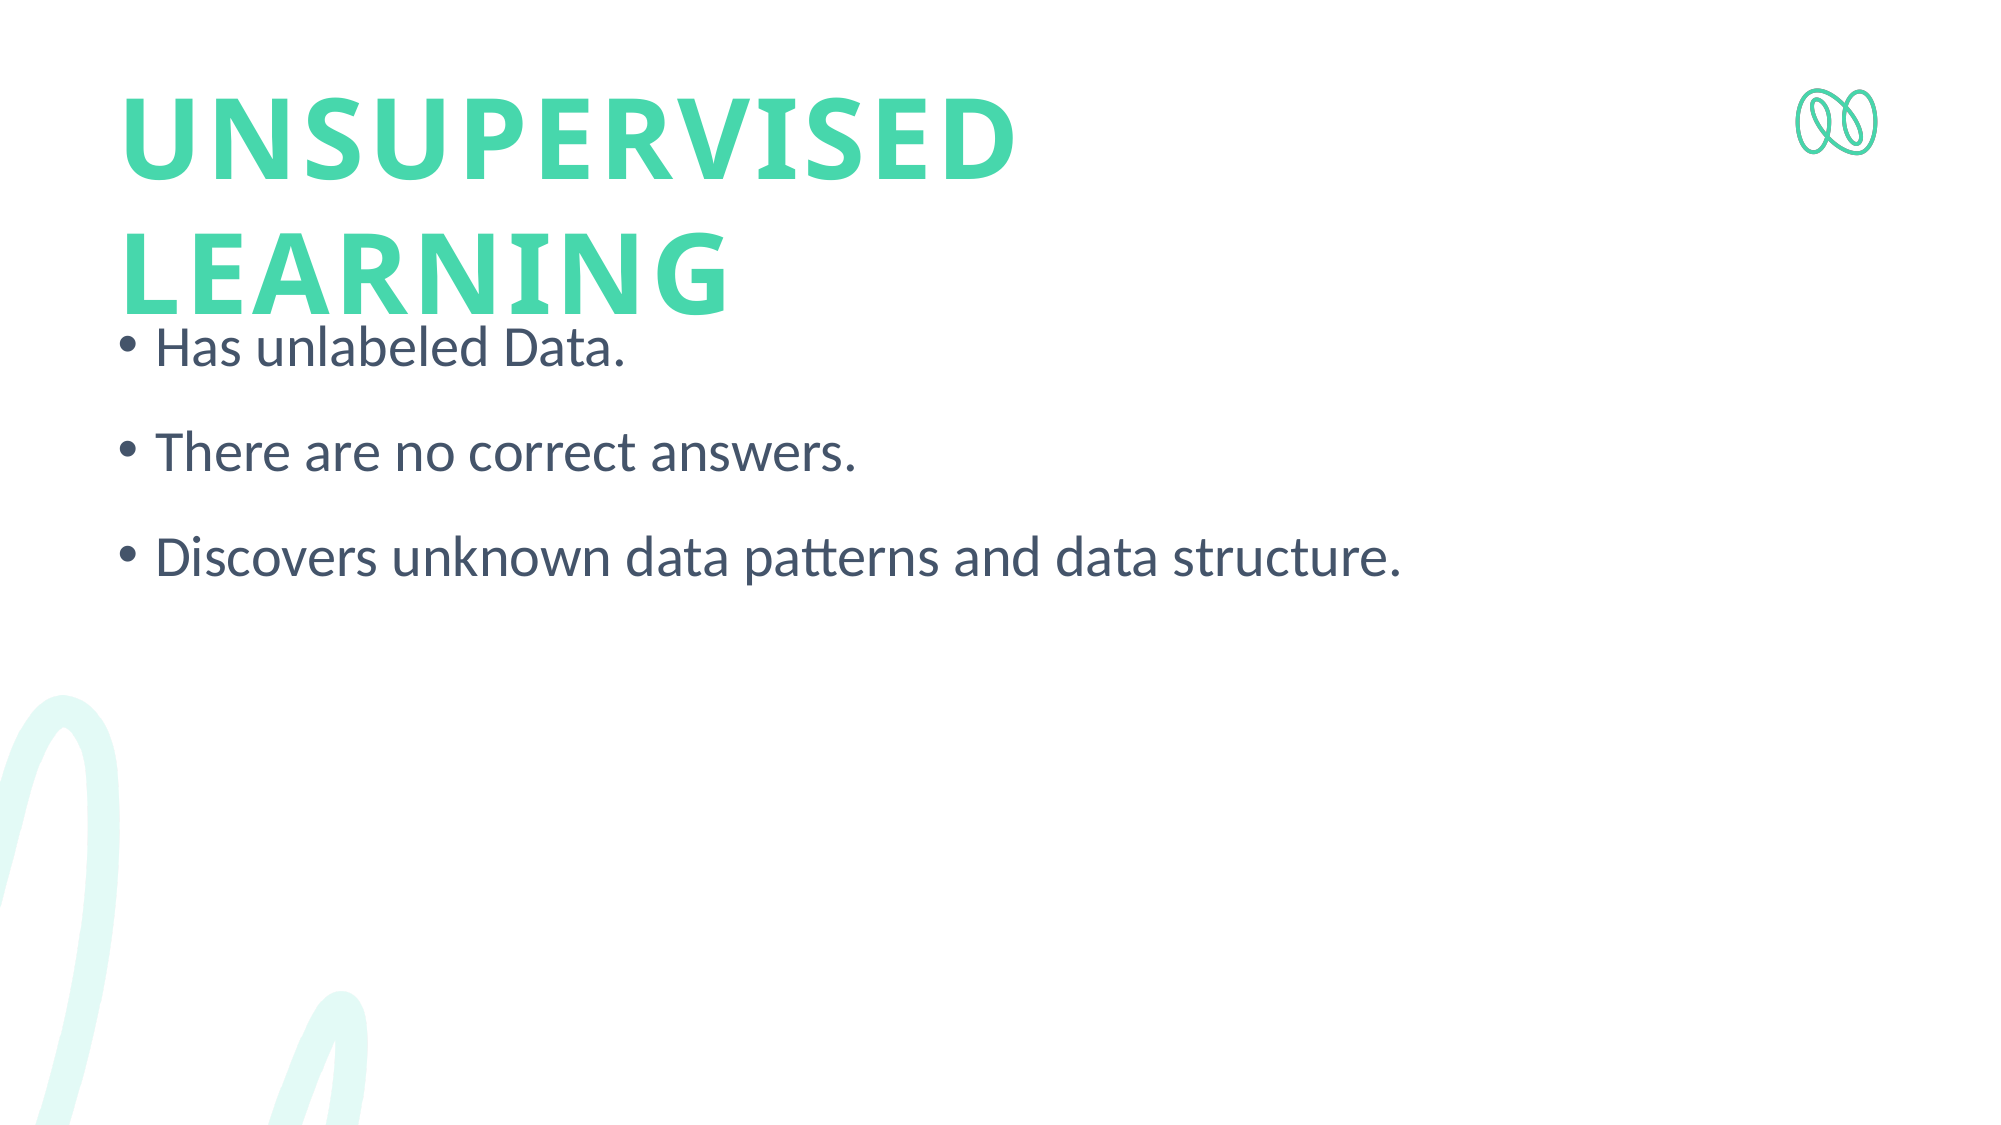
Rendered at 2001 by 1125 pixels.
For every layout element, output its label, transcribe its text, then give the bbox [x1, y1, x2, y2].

picture [1772, 62, 1906, 180]
title Unsupervised learning [102, 55, 1618, 348]
list Has unlabeled Data.​ There are no correct answers.​ Discovers unknown data patterns and data structure.​ [102, 265, 1884, 1070]
